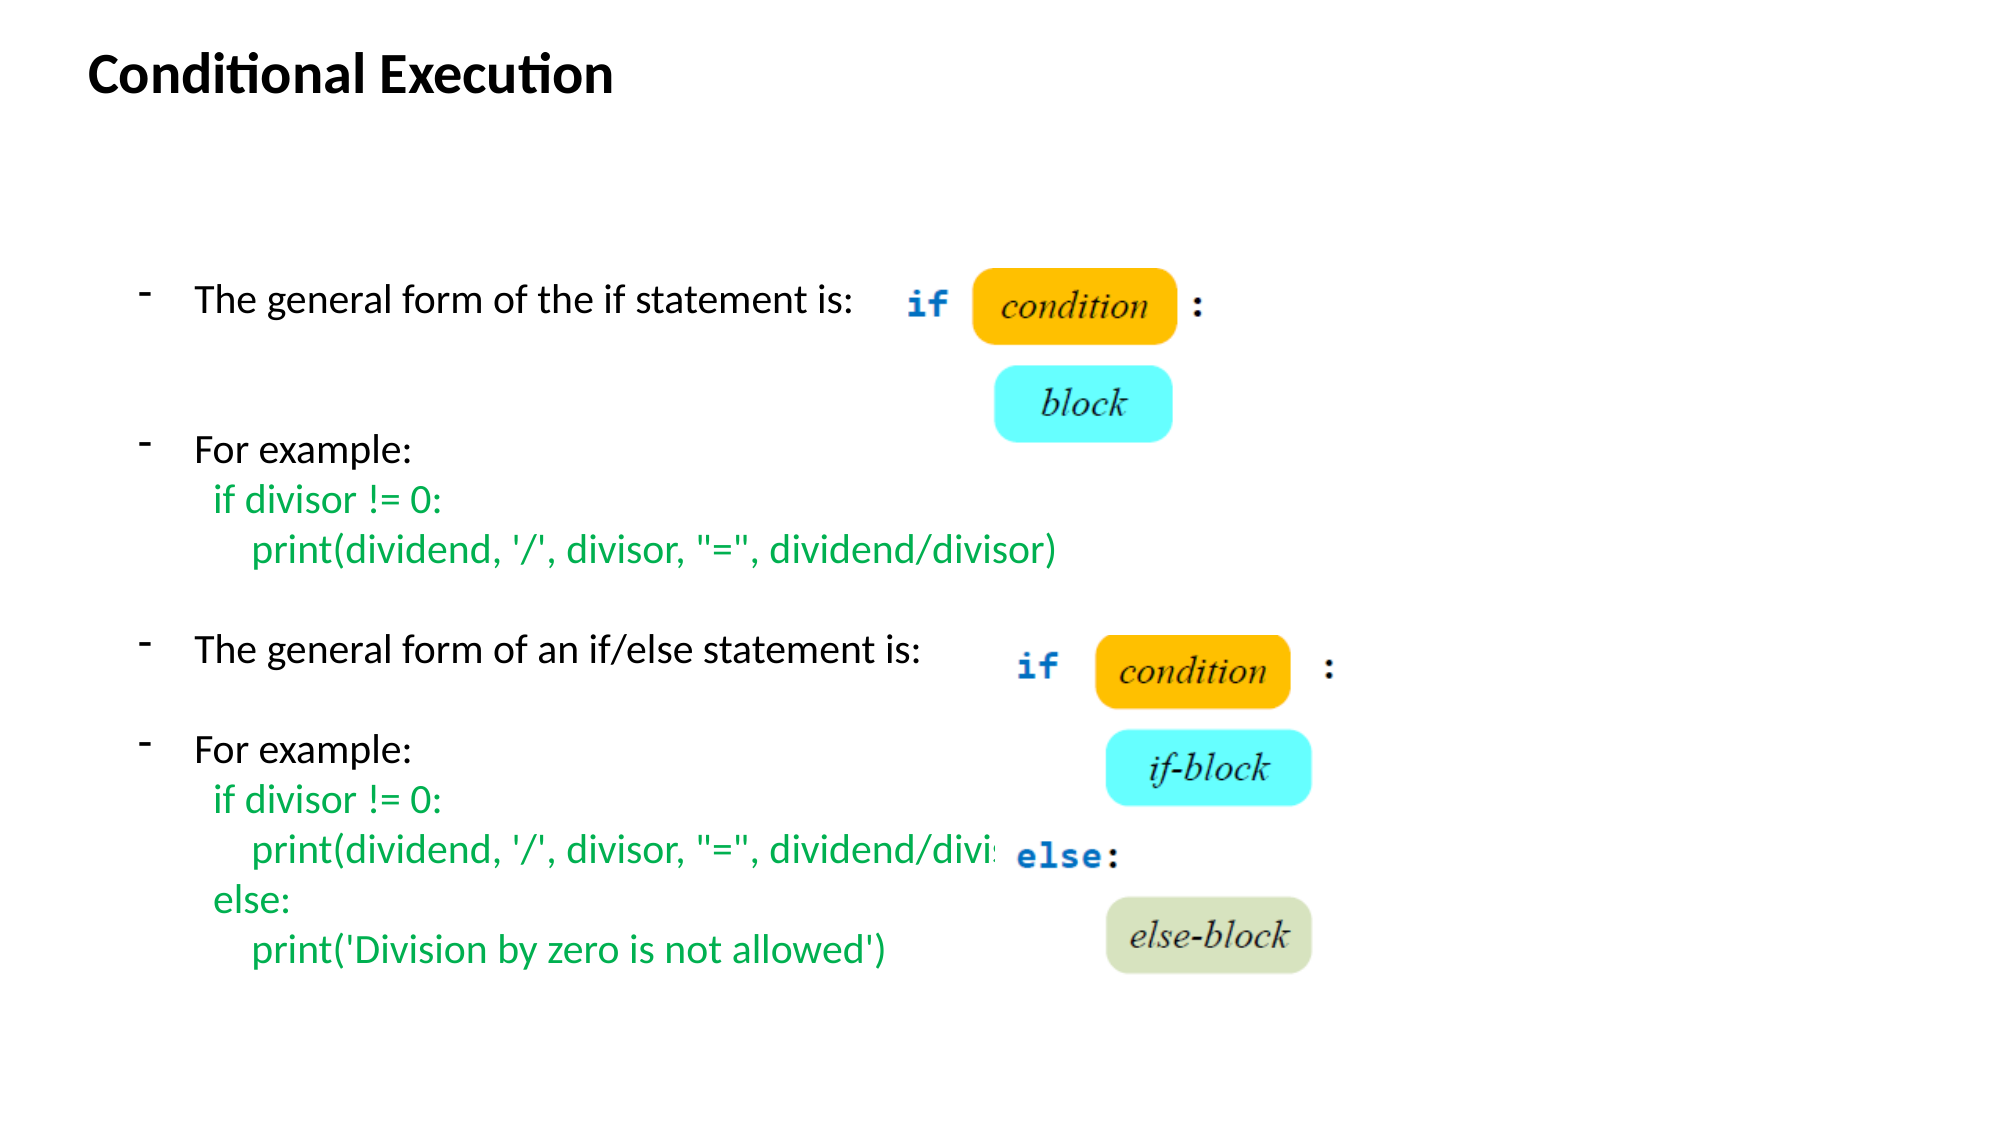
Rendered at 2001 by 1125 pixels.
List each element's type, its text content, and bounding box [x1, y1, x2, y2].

text_box The general form of the if statement is: For example: if divisor != 0: print(dividend, '/', divisor, "=", dividend/divisor) The general form of an if/else statement is: For example: if divisor != 0: print(dividend, '/', divisor, "=", dividend/divisor) else: print('Division by zero is not allowed') [48, 214, 1963, 980]
text_box Conditional Execution [73, 28, 1988, 113]
picture [908, 268, 1220, 457]
picture [995, 635, 1352, 984]
